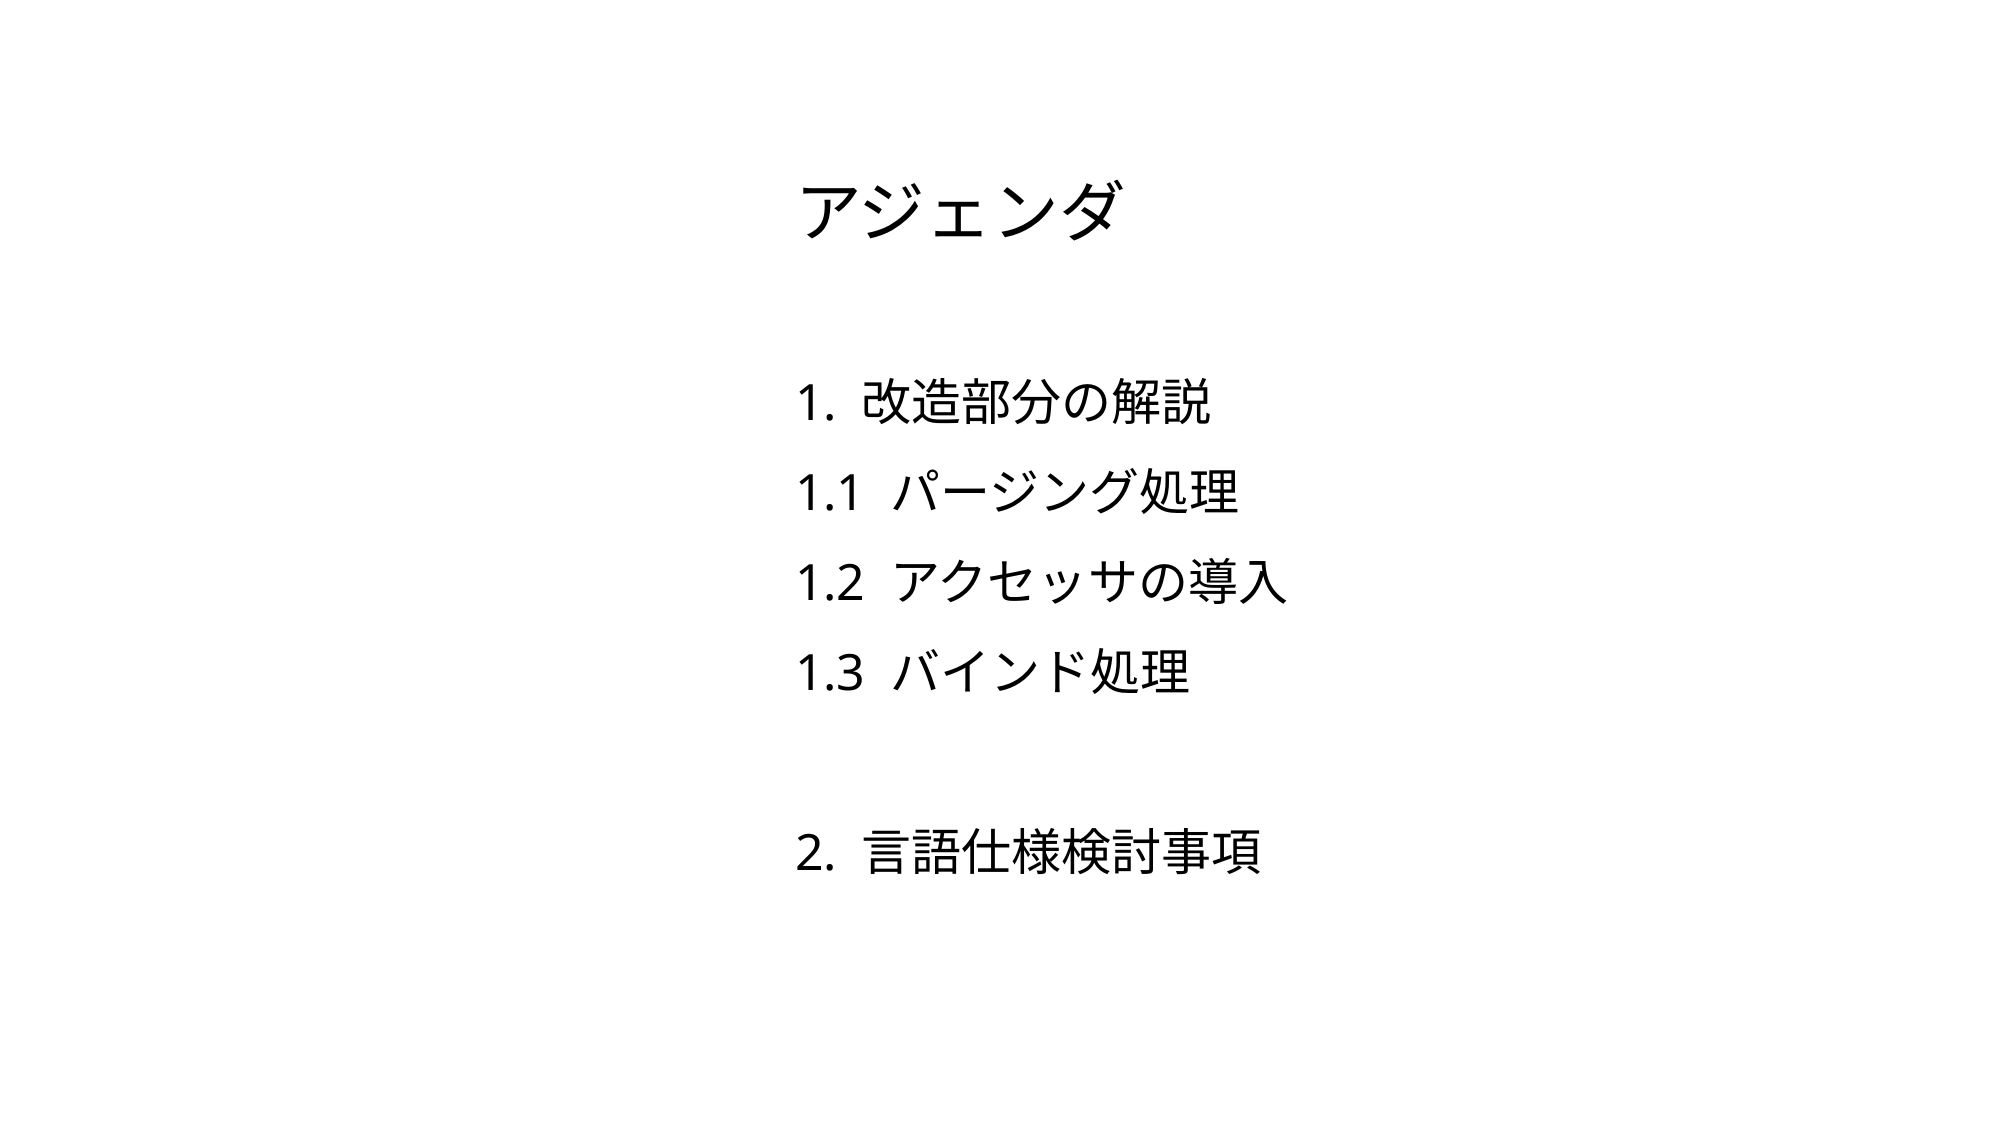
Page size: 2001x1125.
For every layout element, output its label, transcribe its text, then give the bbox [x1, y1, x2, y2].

text_box アジェンダ 1. 改造部分の解説 1.1 パージング処理 1.2 アクセッサの導入 1.3 バインド処理 2. 言語仕様検討事項 [780, 122, 1646, 888]
